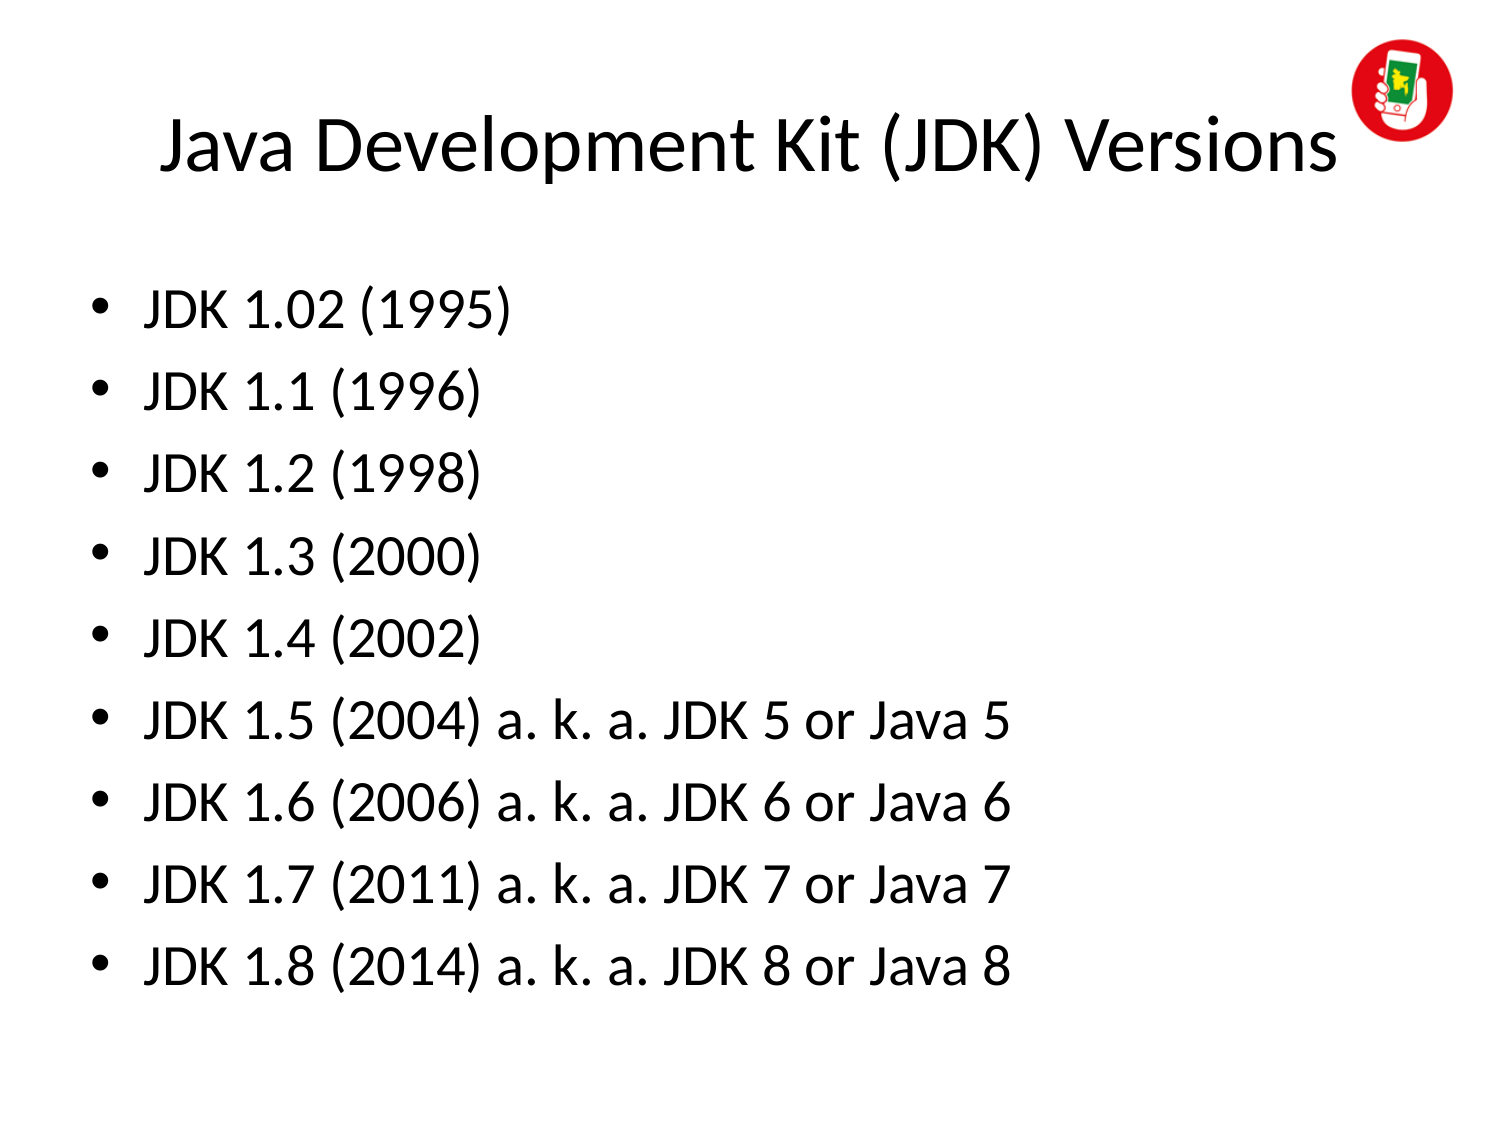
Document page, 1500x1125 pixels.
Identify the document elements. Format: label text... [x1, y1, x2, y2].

picture [1350, 37, 1455, 143]
list JDK 1.02 (1995) JDK 1.1 (1996) JDK 1.2 (1998) JDK 1.3 (2000) JDK 1.4 (2002) JDK 1.5 (2004) a. k. a. JDK 5 or Java 5 JDK 1.6 (2006) a. k. a. JDK 6 or Java 6 JDK 1.7 (2011) a. k. a. JDK 7 or Java 7 JDK 1.8 (2014) a. k. a. JDK 8 or Java 8 [75, 262, 1425, 1005]
title Java Development Kit (JDK) Versions [75, 45, 1425, 233]
